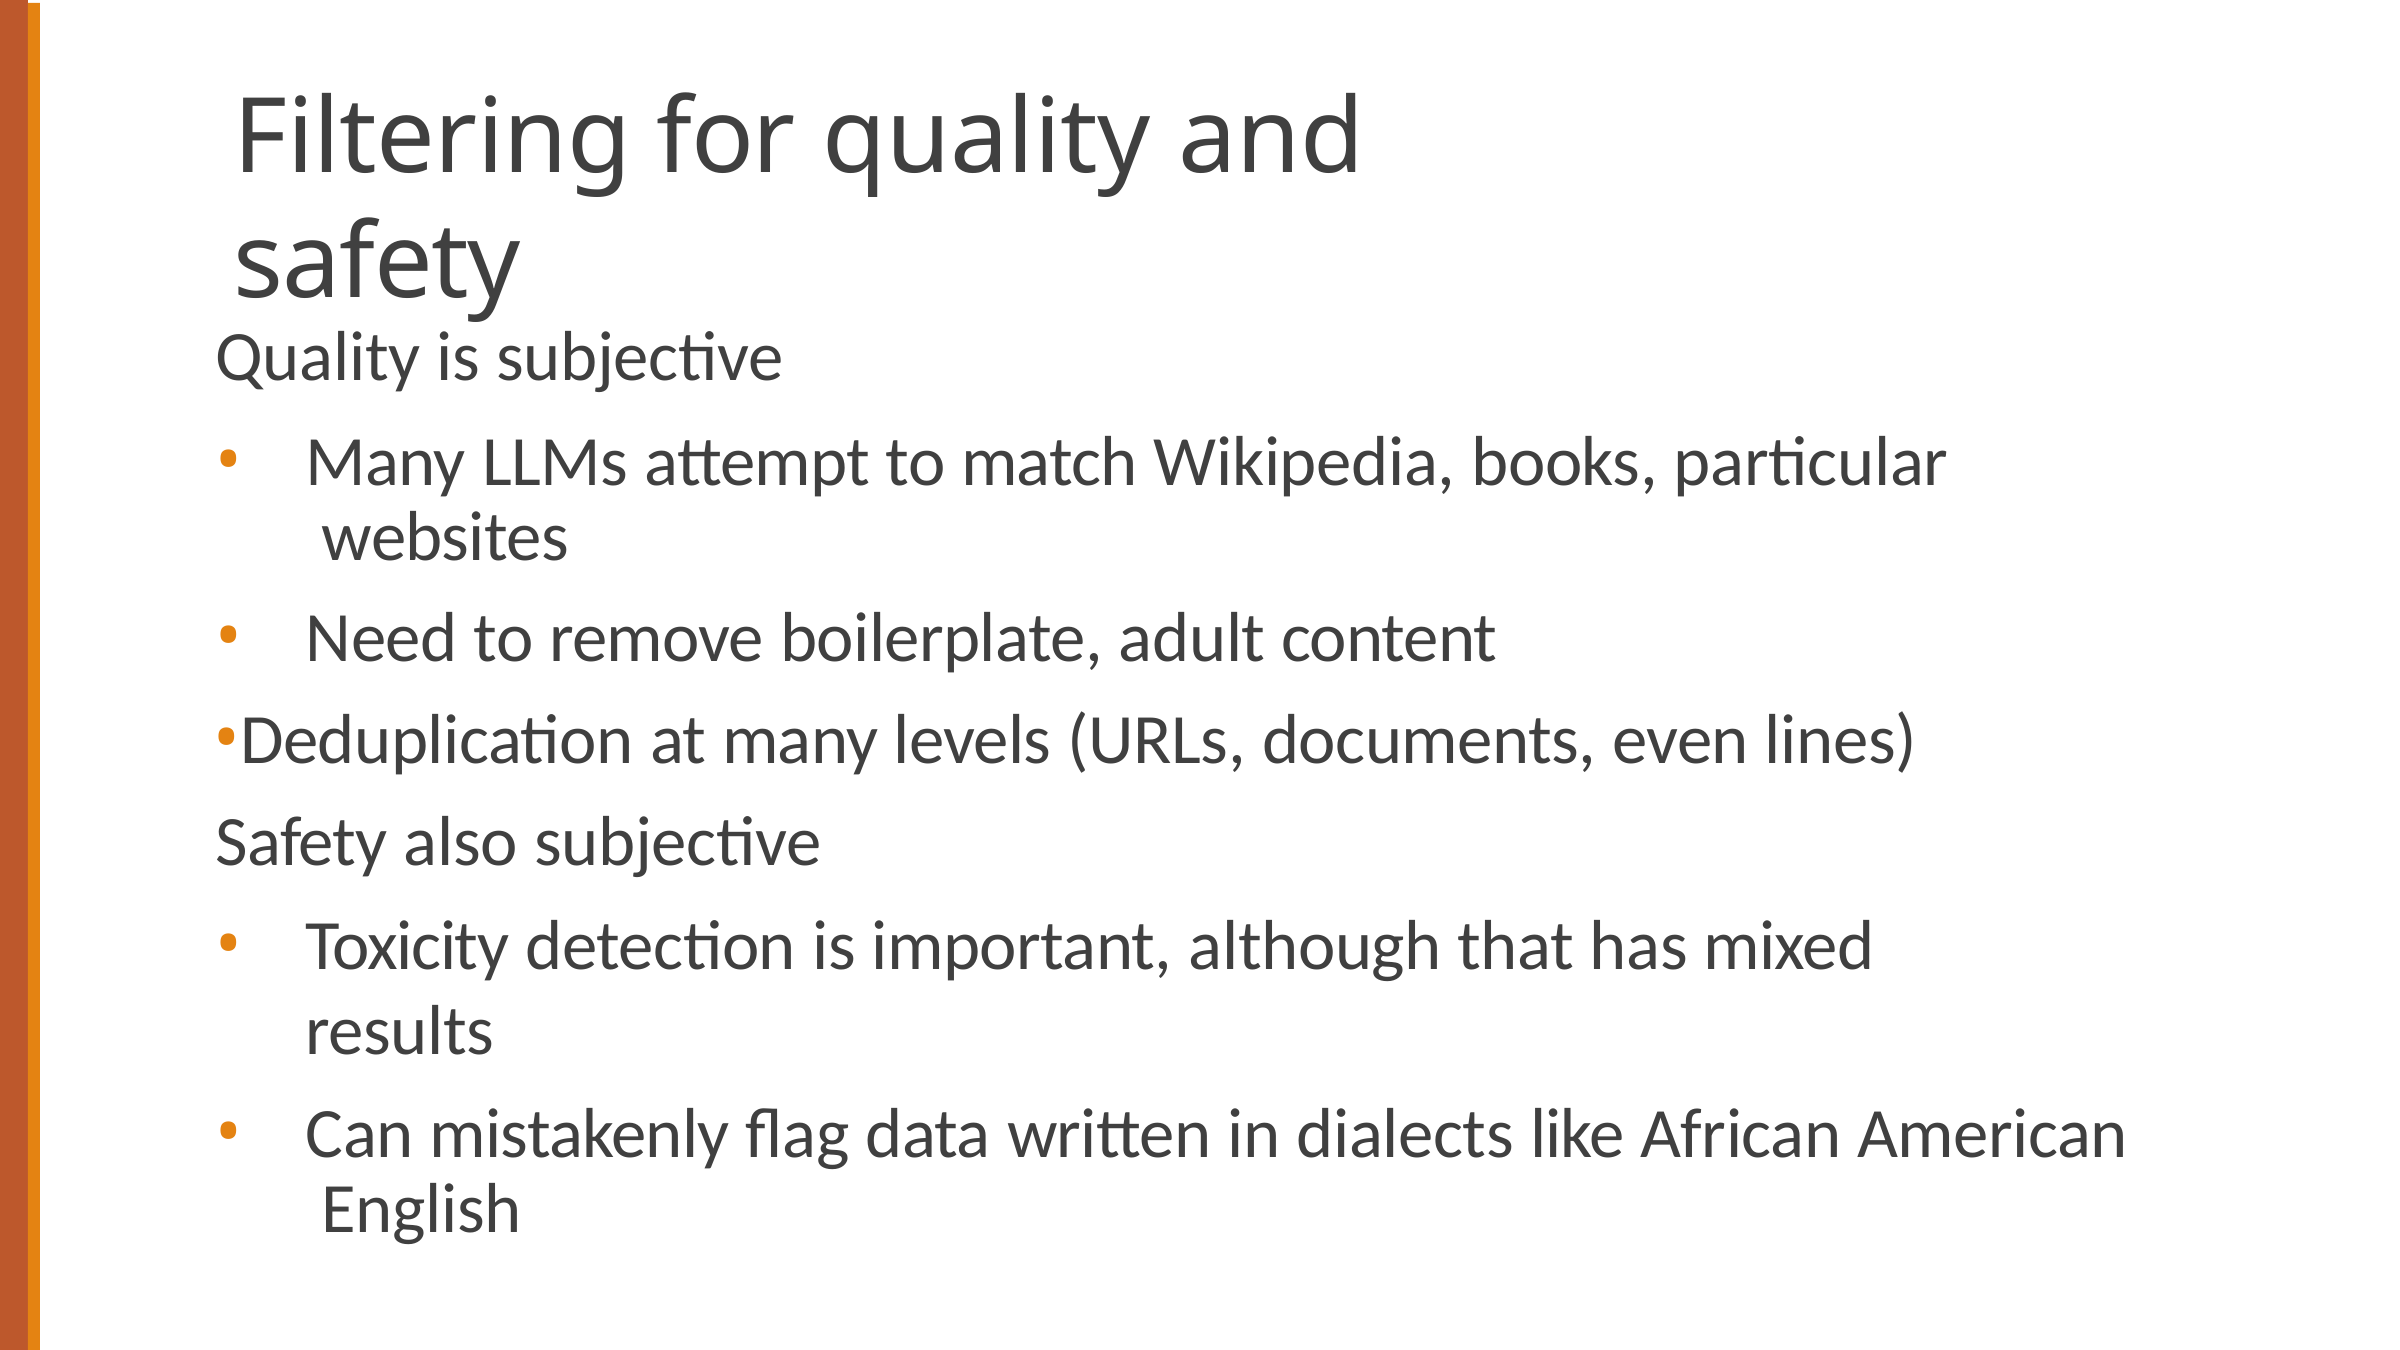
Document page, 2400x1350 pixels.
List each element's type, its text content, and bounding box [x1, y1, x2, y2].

text_box Quality is subjective Many LLMs attempt to match Wikipedia, books, particular websites Need to remove boilerplate, adult content Deduplication at many levels (URLs, documents, even lines) Safety also subjective Toxicity detection is important, although that has mixed results Can mistakenly flag data written in dialects like African American English [213, 288, 2139, 1247]
title Filtering for quality and safety [231, 66, 1460, 288]
